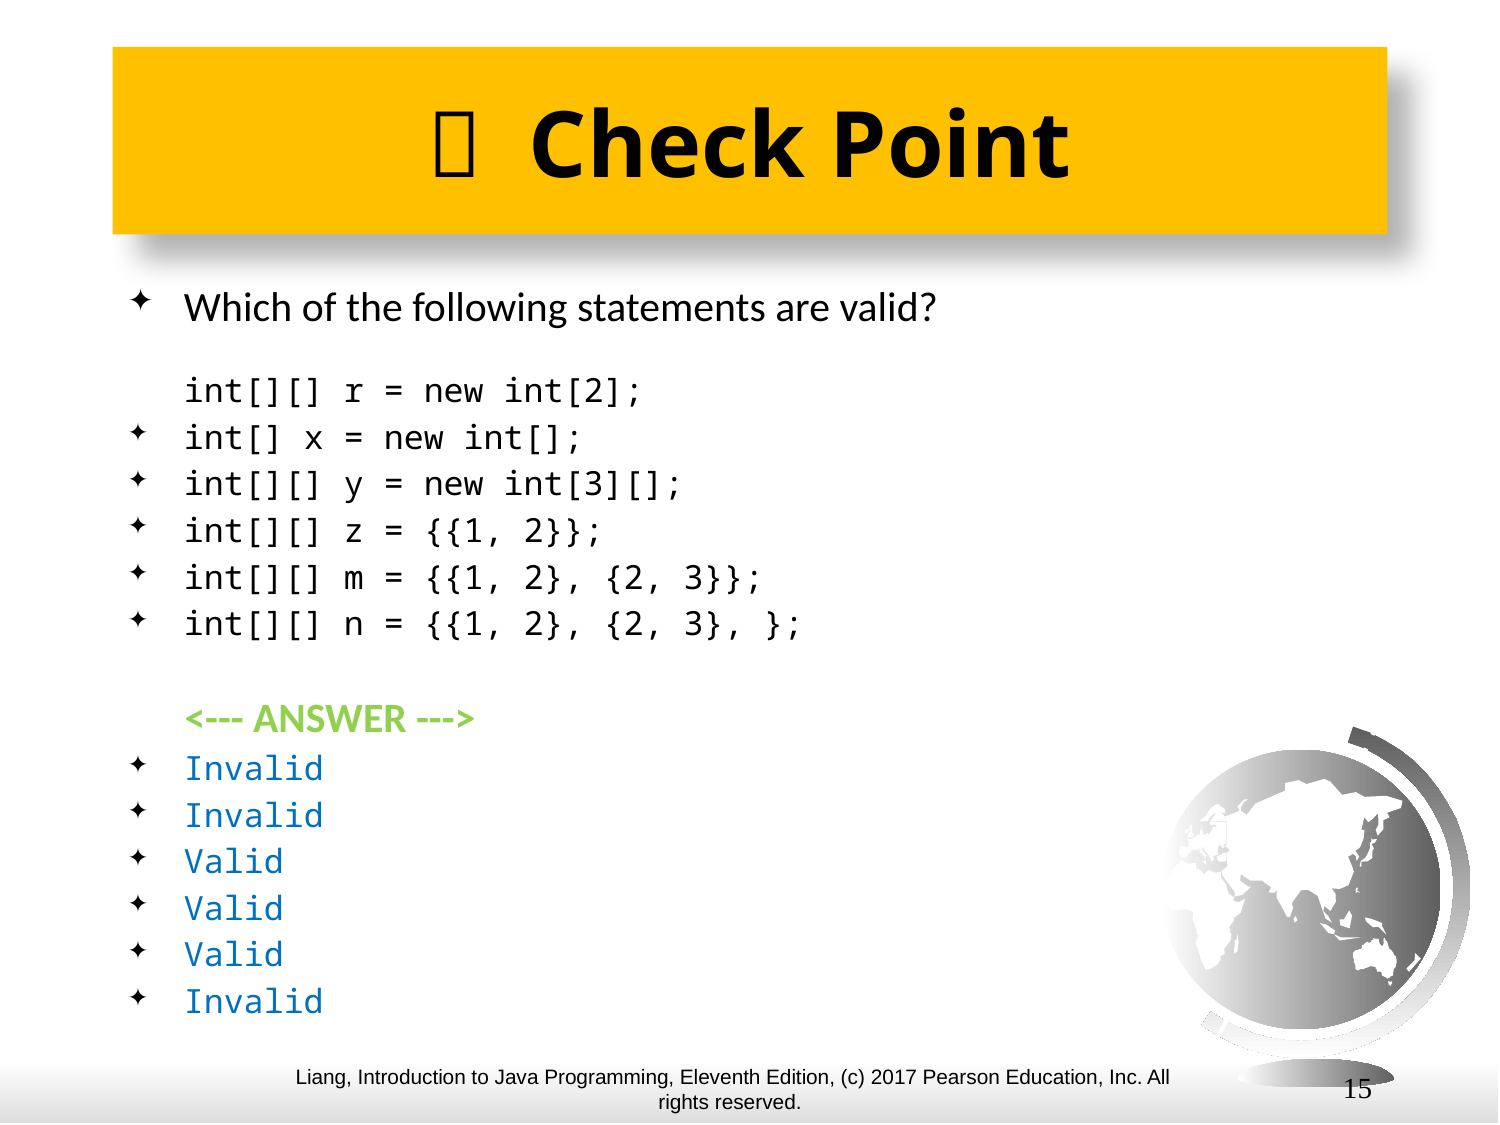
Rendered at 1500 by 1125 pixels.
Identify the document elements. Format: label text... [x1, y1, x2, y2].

slide_number 15 [1074, 1049, 1388, 1125]
title  Check Point [112, 46, 1388, 235]
list Which of the following statements are valid? int[][] r = new int[2]; int[] x = new int[]; int[][] y = new int[3][]; int[][] z = {{1, 2}}; int[][] m = {{1, 2}, {2, 3}}; int[][] n = {{1, 2}, {2, 3}, }; <--- ANSWER ---> Invalid Invalid Valid Valid Valid Invalid [112, 271, 1388, 1050]
